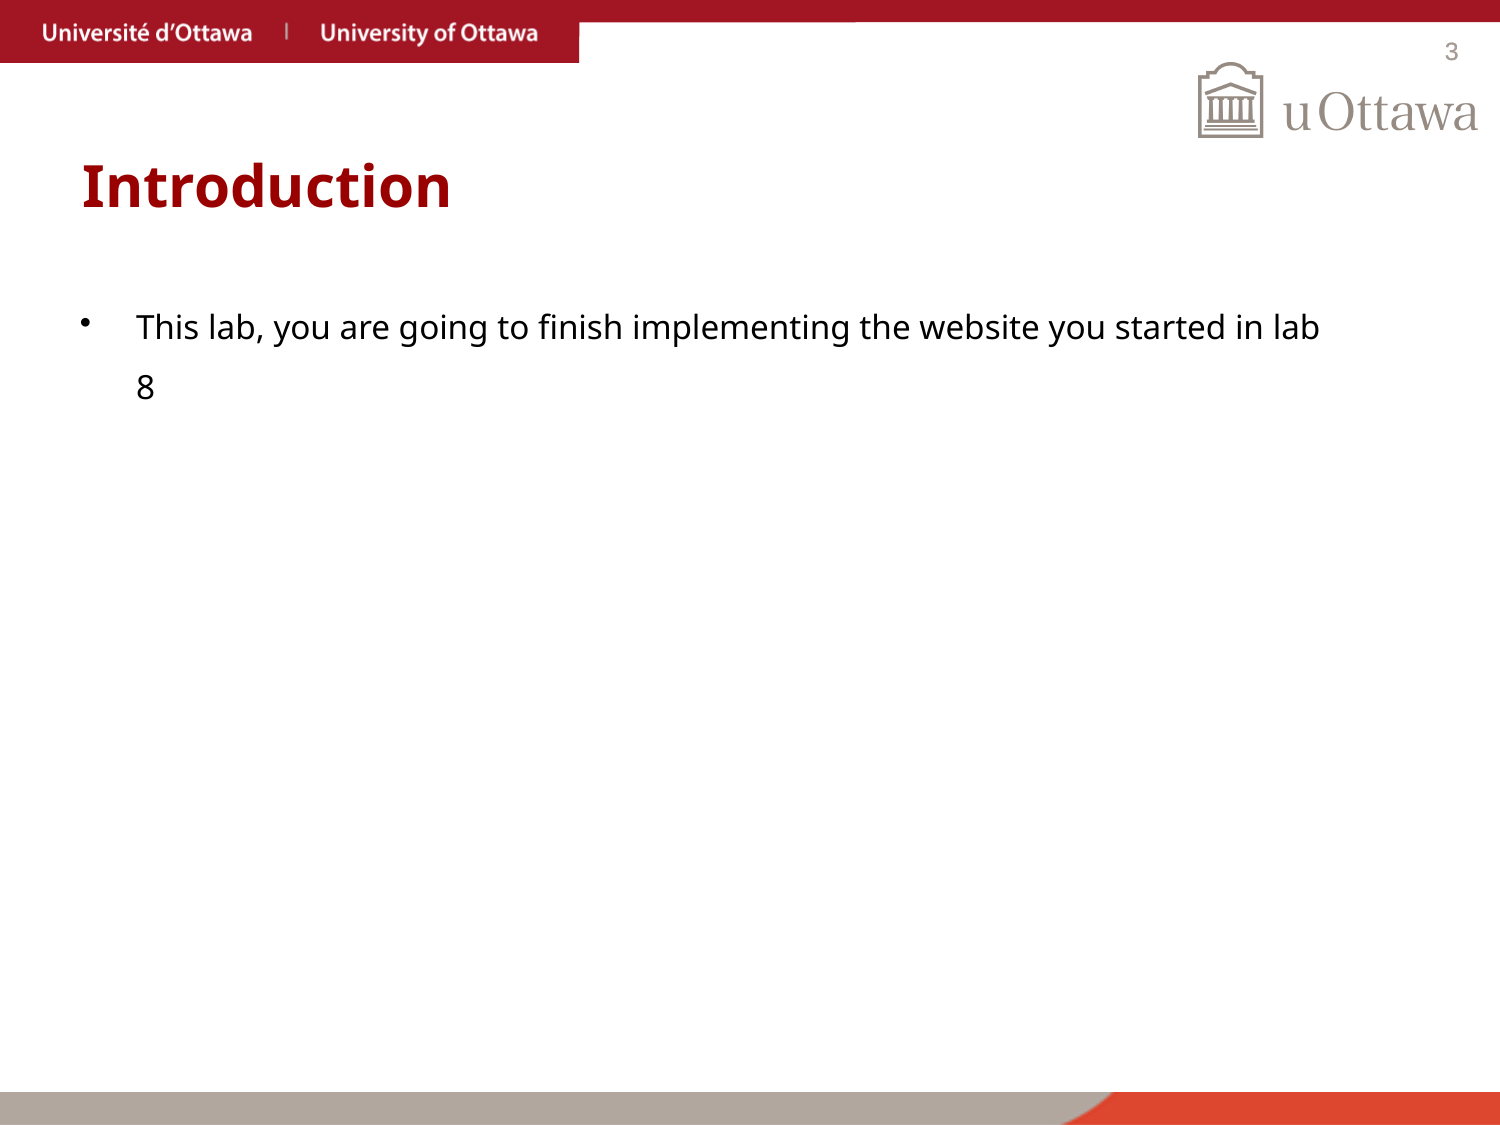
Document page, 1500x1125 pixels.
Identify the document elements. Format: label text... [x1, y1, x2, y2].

text_box This lab, you are going to finish implementing the website you started in lab 8 [64, 278, 1340, 895]
picture [0, 0, 1500, 138]
title Introduction [67, 113, 1344, 256]
text_box 3 [1123, 27, 1474, 88]
picture [0, 1092, 1500, 1125]
